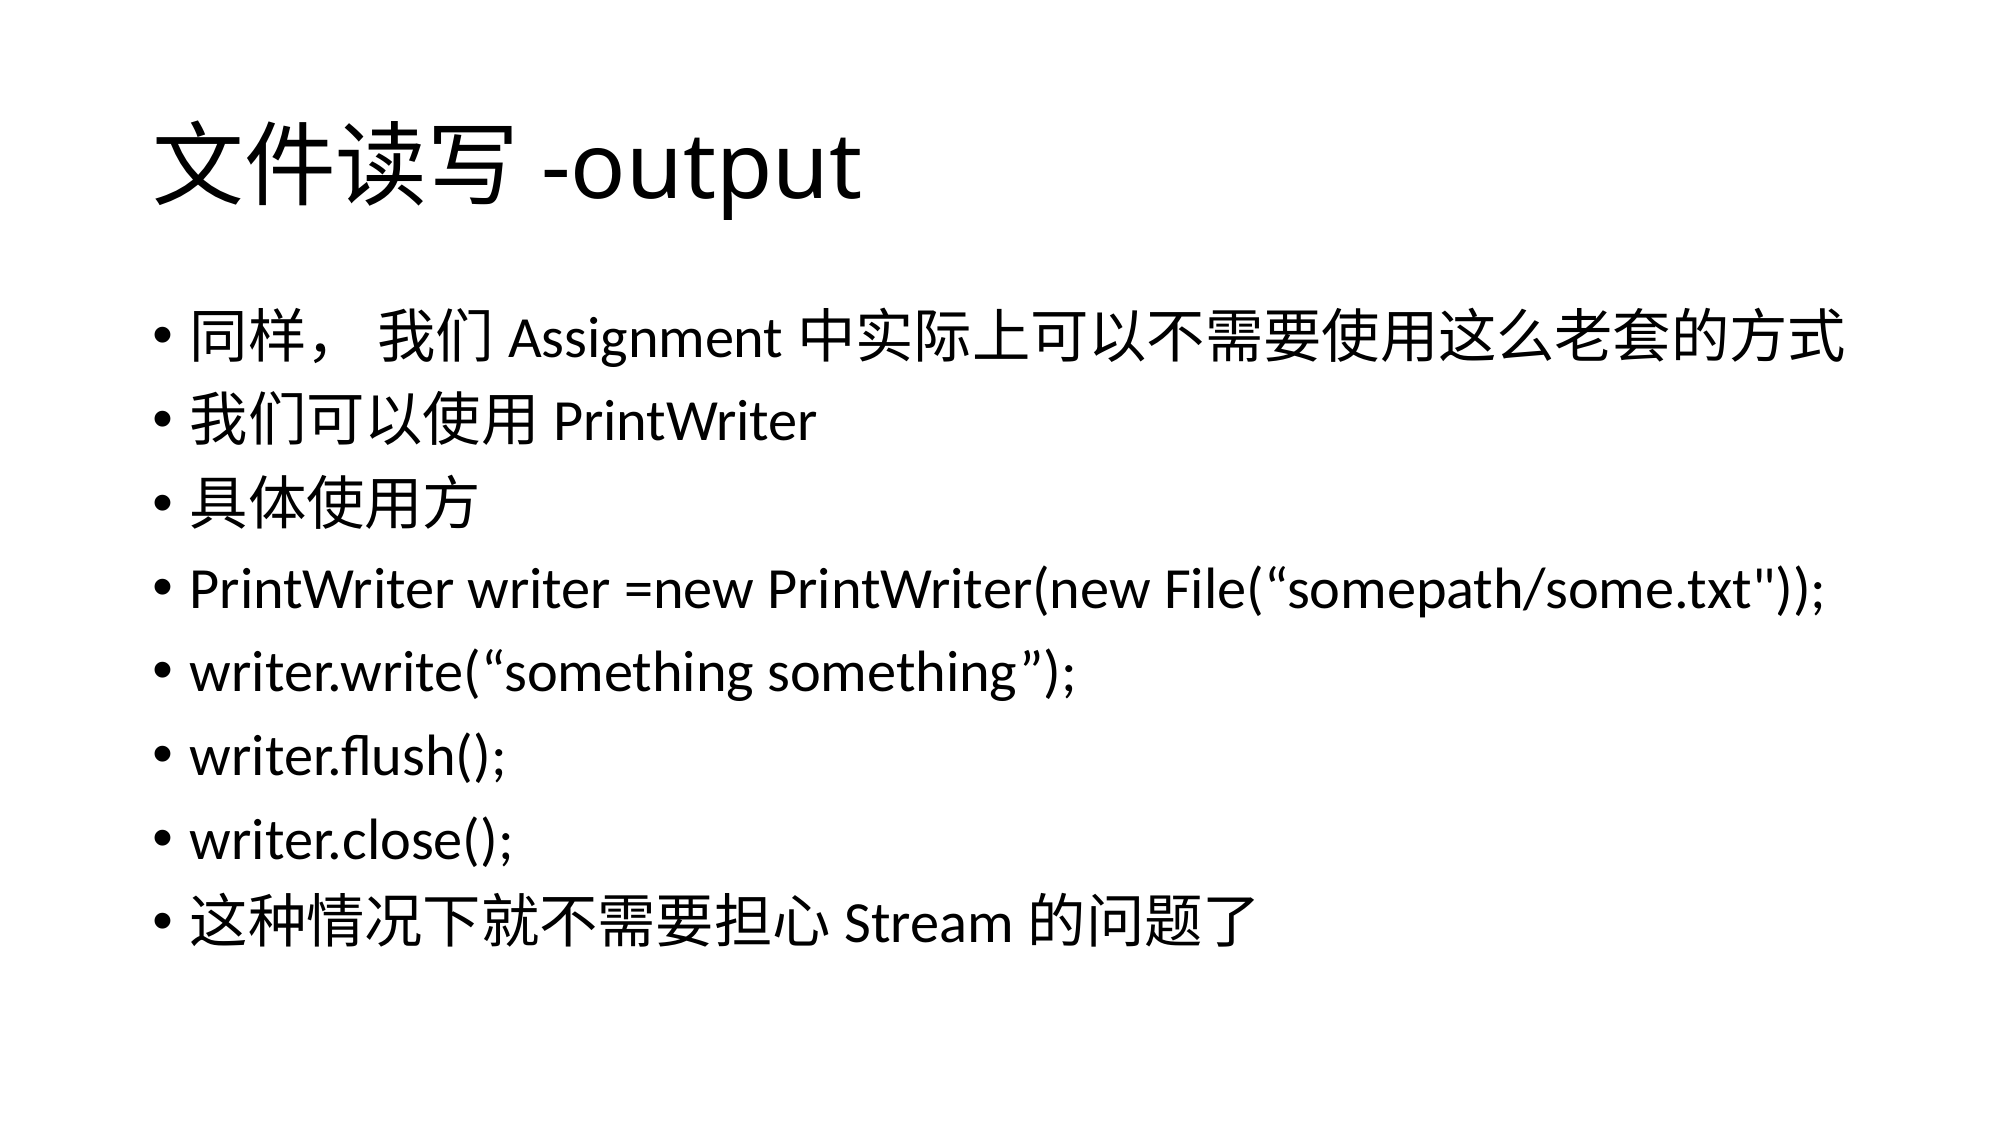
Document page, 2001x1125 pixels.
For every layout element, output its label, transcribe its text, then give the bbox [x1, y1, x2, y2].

title 文件读写-output [137, 59, 1863, 278]
list 同样， 我们Assignment中实际上可以不需要使用这么老套的方式 我们可以使用PrintWriter 具体使用方 PrintWriter writer =new PrintWriter(new File(“somepath/some.txt")); writer.write(“something something”); writer.flush(); writer.close(); 这种情况下就不需要担心Stream的问题了 [137, 299, 1863, 1014]
